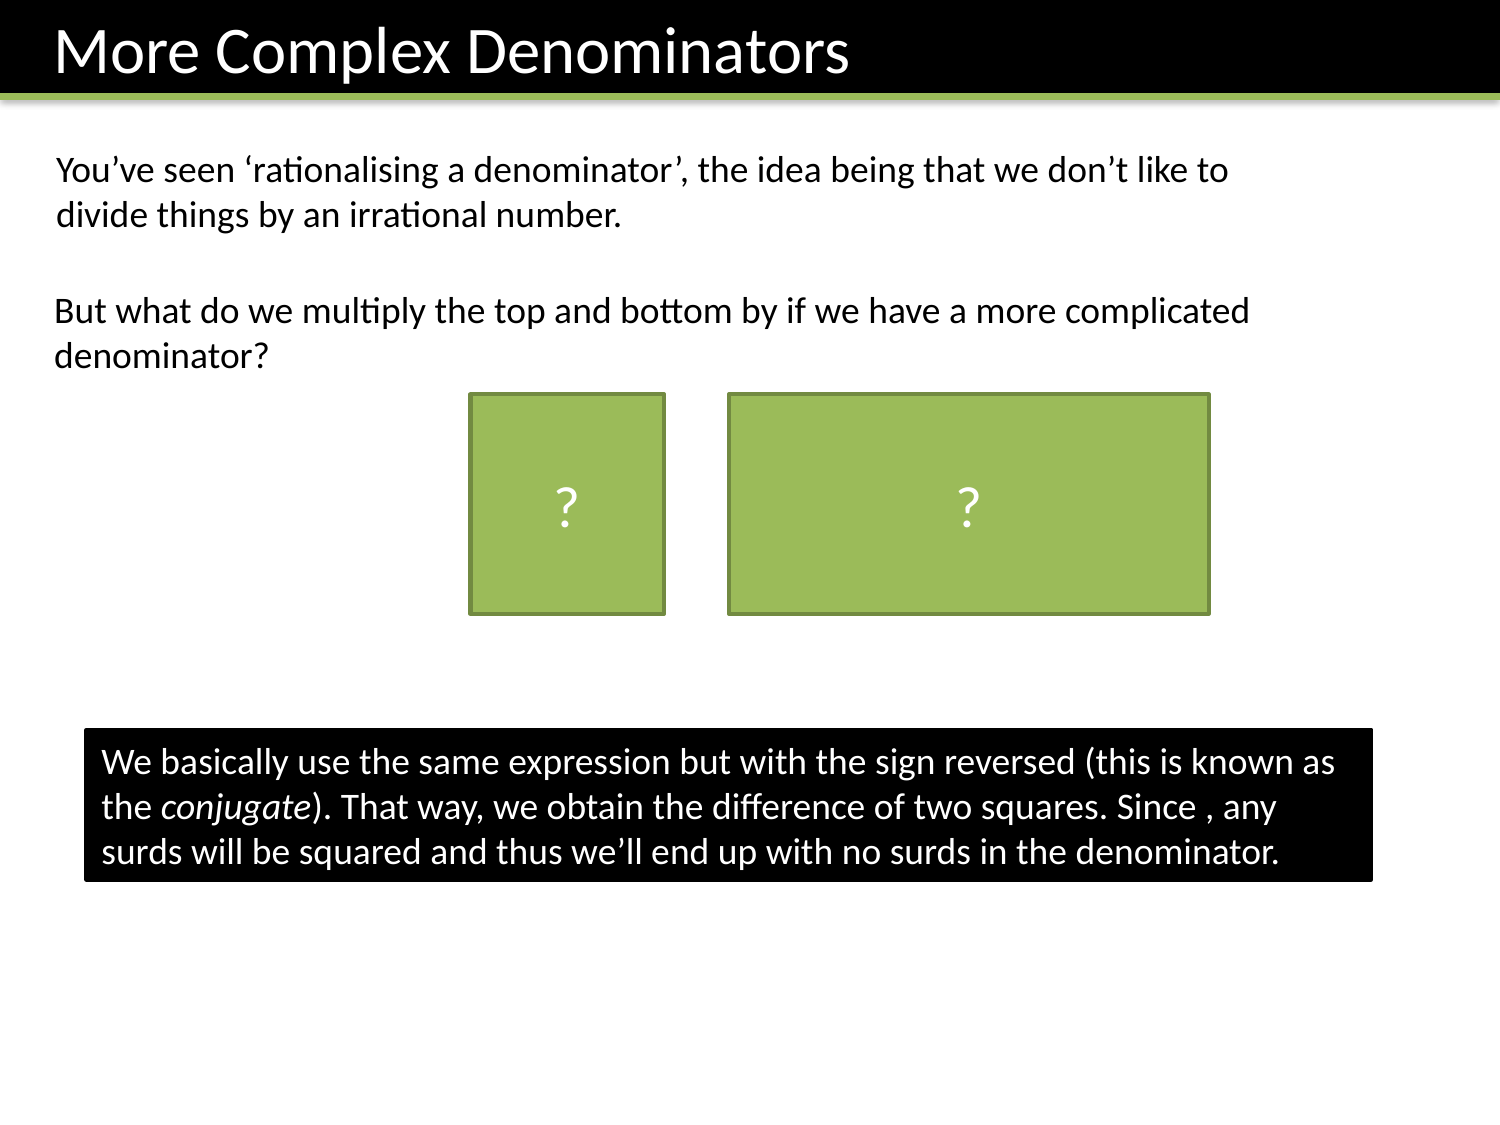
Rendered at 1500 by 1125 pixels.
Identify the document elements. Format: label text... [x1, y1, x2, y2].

text_box ? [727, 392, 1211, 616]
text_box You’ve seen ‘rationalising a denominator’, the idea being that we don’t like to divide things by an irrational number. [41, 137, 1341, 242]
text_box ? [468, 392, 666, 616]
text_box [0, 0, 1500, 97]
